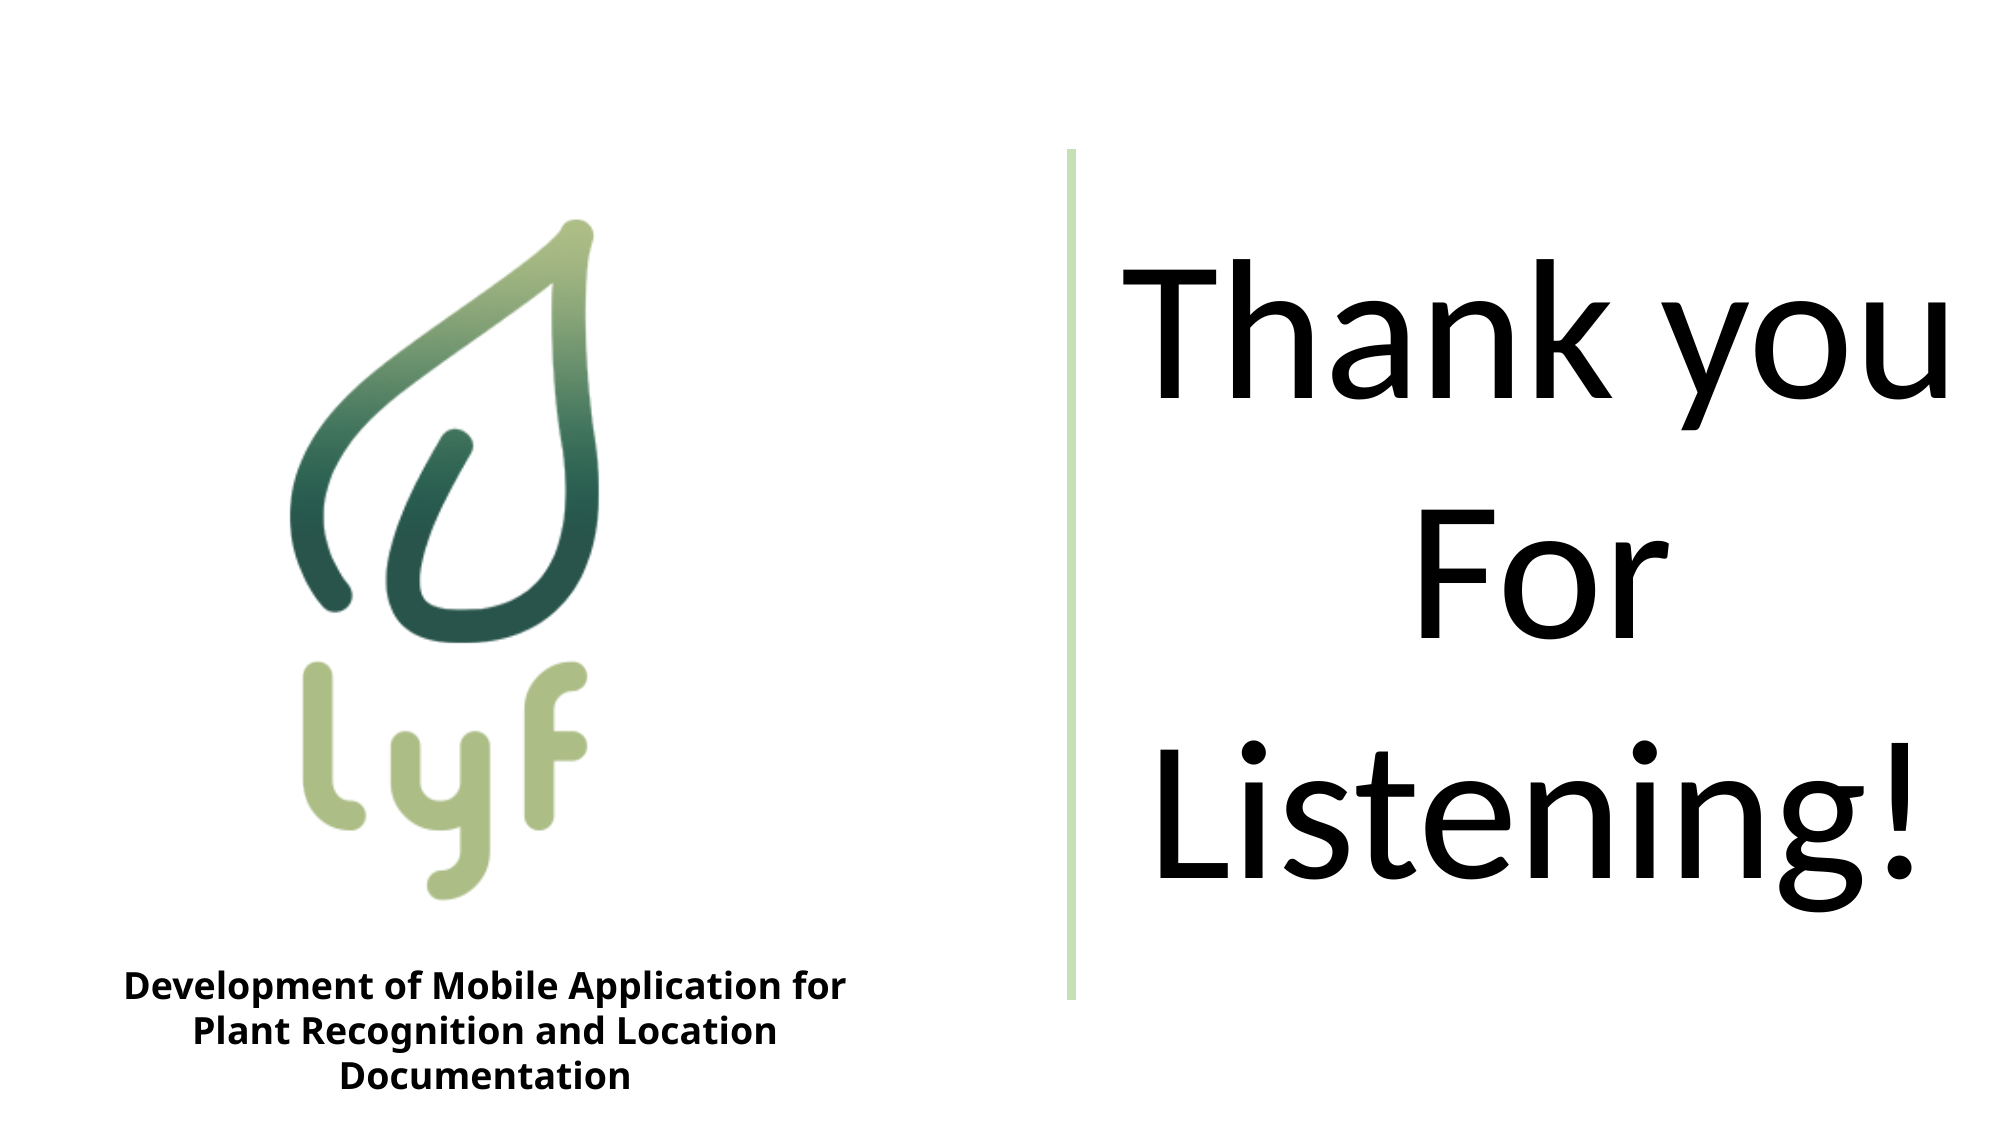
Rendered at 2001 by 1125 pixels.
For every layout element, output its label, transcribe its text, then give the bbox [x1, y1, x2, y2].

text_box Development of Mobile Application for Plant Recognition and Location Documentation [61, 976, 910, 1105]
text_box Thank you For Listening! [1106, 191, 1975, 927]
picture [0, 63, 928, 976]
